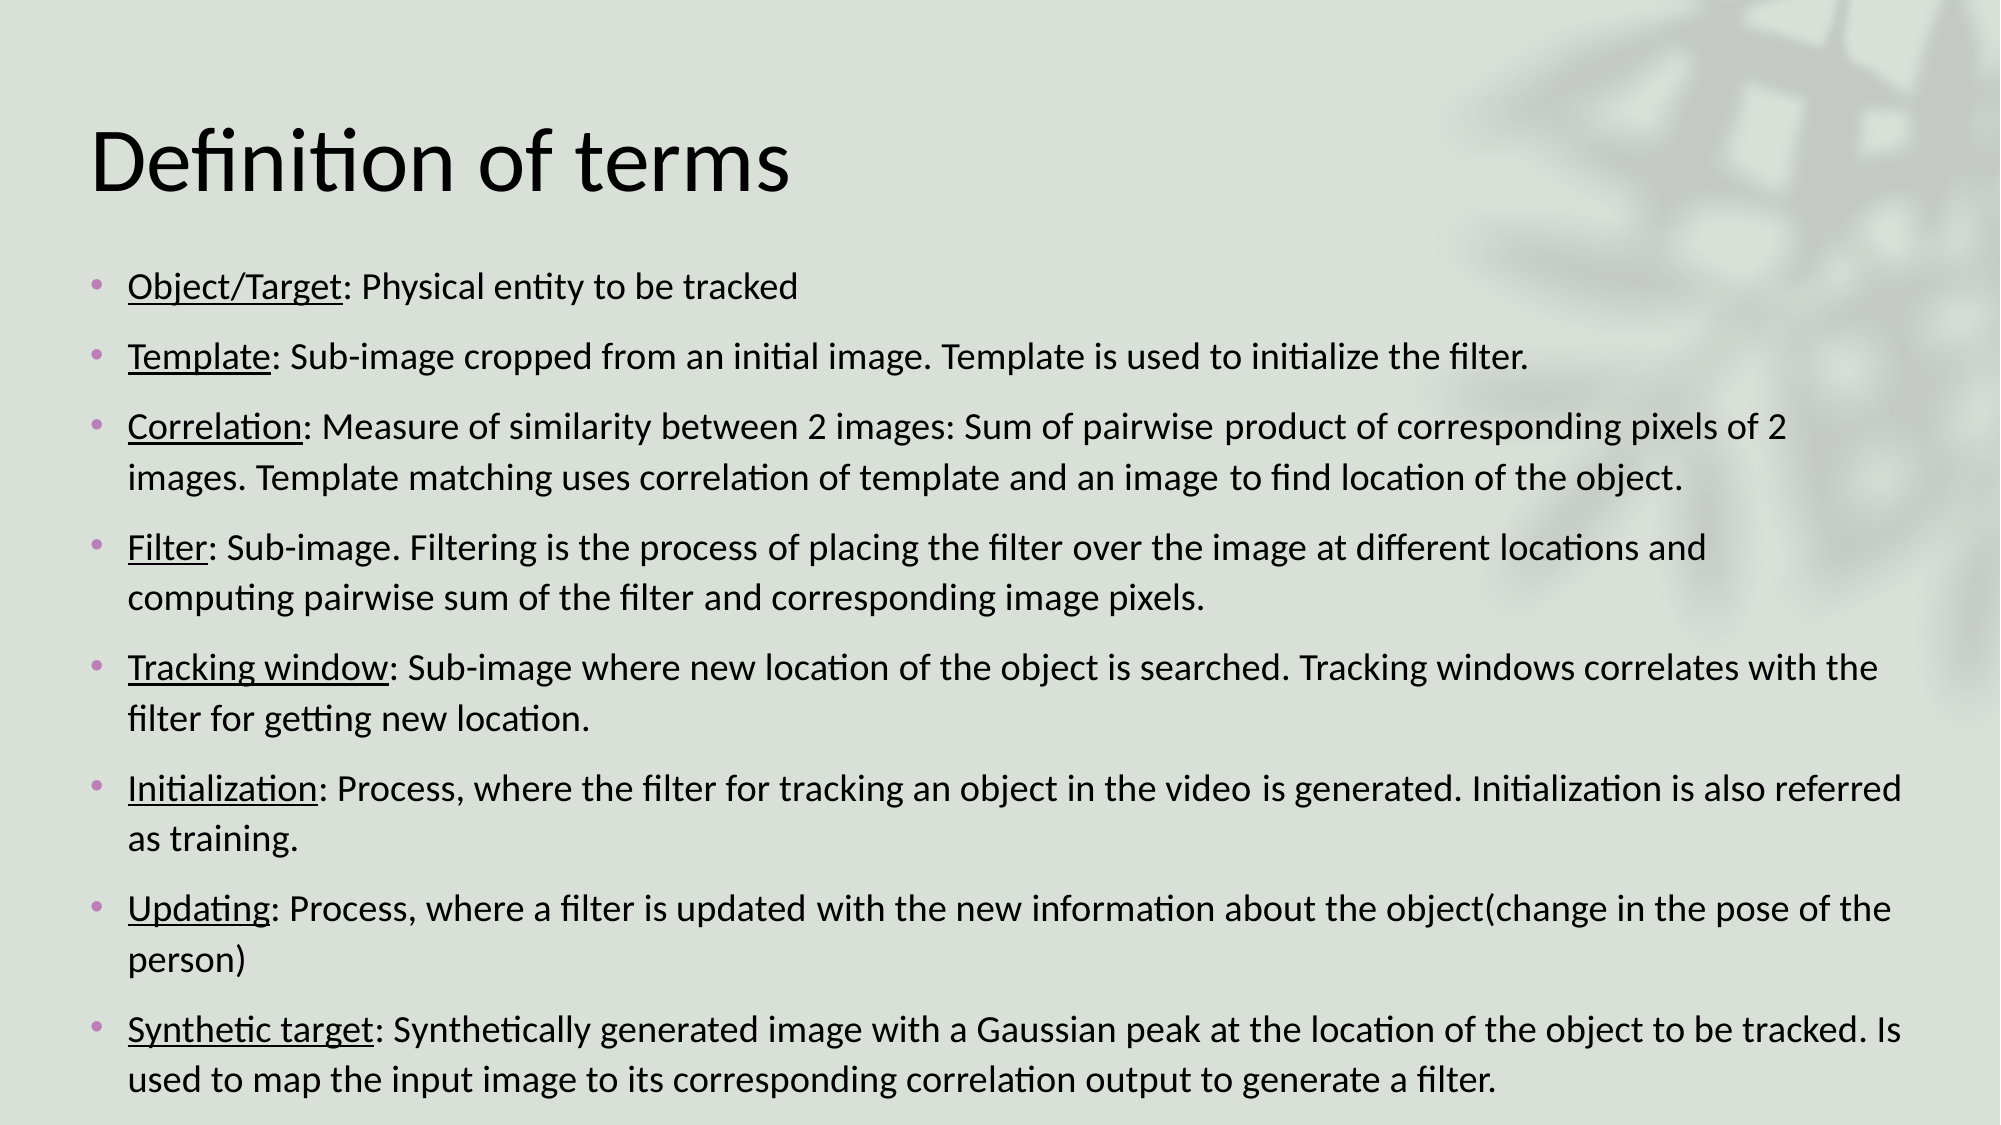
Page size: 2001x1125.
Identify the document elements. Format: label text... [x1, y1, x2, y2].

list Object/Target: Physical entity to be tracked Template: Sub-image cropped from an initial image. Template is used to initialize the filter. Correlation: Measure of similarity between 2 images: Sum of pairwise product of corresponding pixels of 2 images. Template matching uses correlation of template and an image to find location of the object. Filter: Sub-image. Filtering is the process of placing the filter over the image at different locations and computing pairwise sum of the filter and corresponding image pixels. Tracking window: Sub-image where new location of the object is searched. Tracking windows correlates with the filter for getting new location. Initialization: Process, where the filter for tracking an object in the video is generated. Initialization is also referred as training. Updating: Process, where a filter is updated with the new information about the object(change in the pose of the person) Synthetic target: Synthetically generated image with a Gaussian peak at the location of the object to be tracked. Is used to map the input image to its corresponding correlation output to generate a filter. [75, 249, 1925, 1109]
title Definition of terms [75, 60, 1863, 249]
